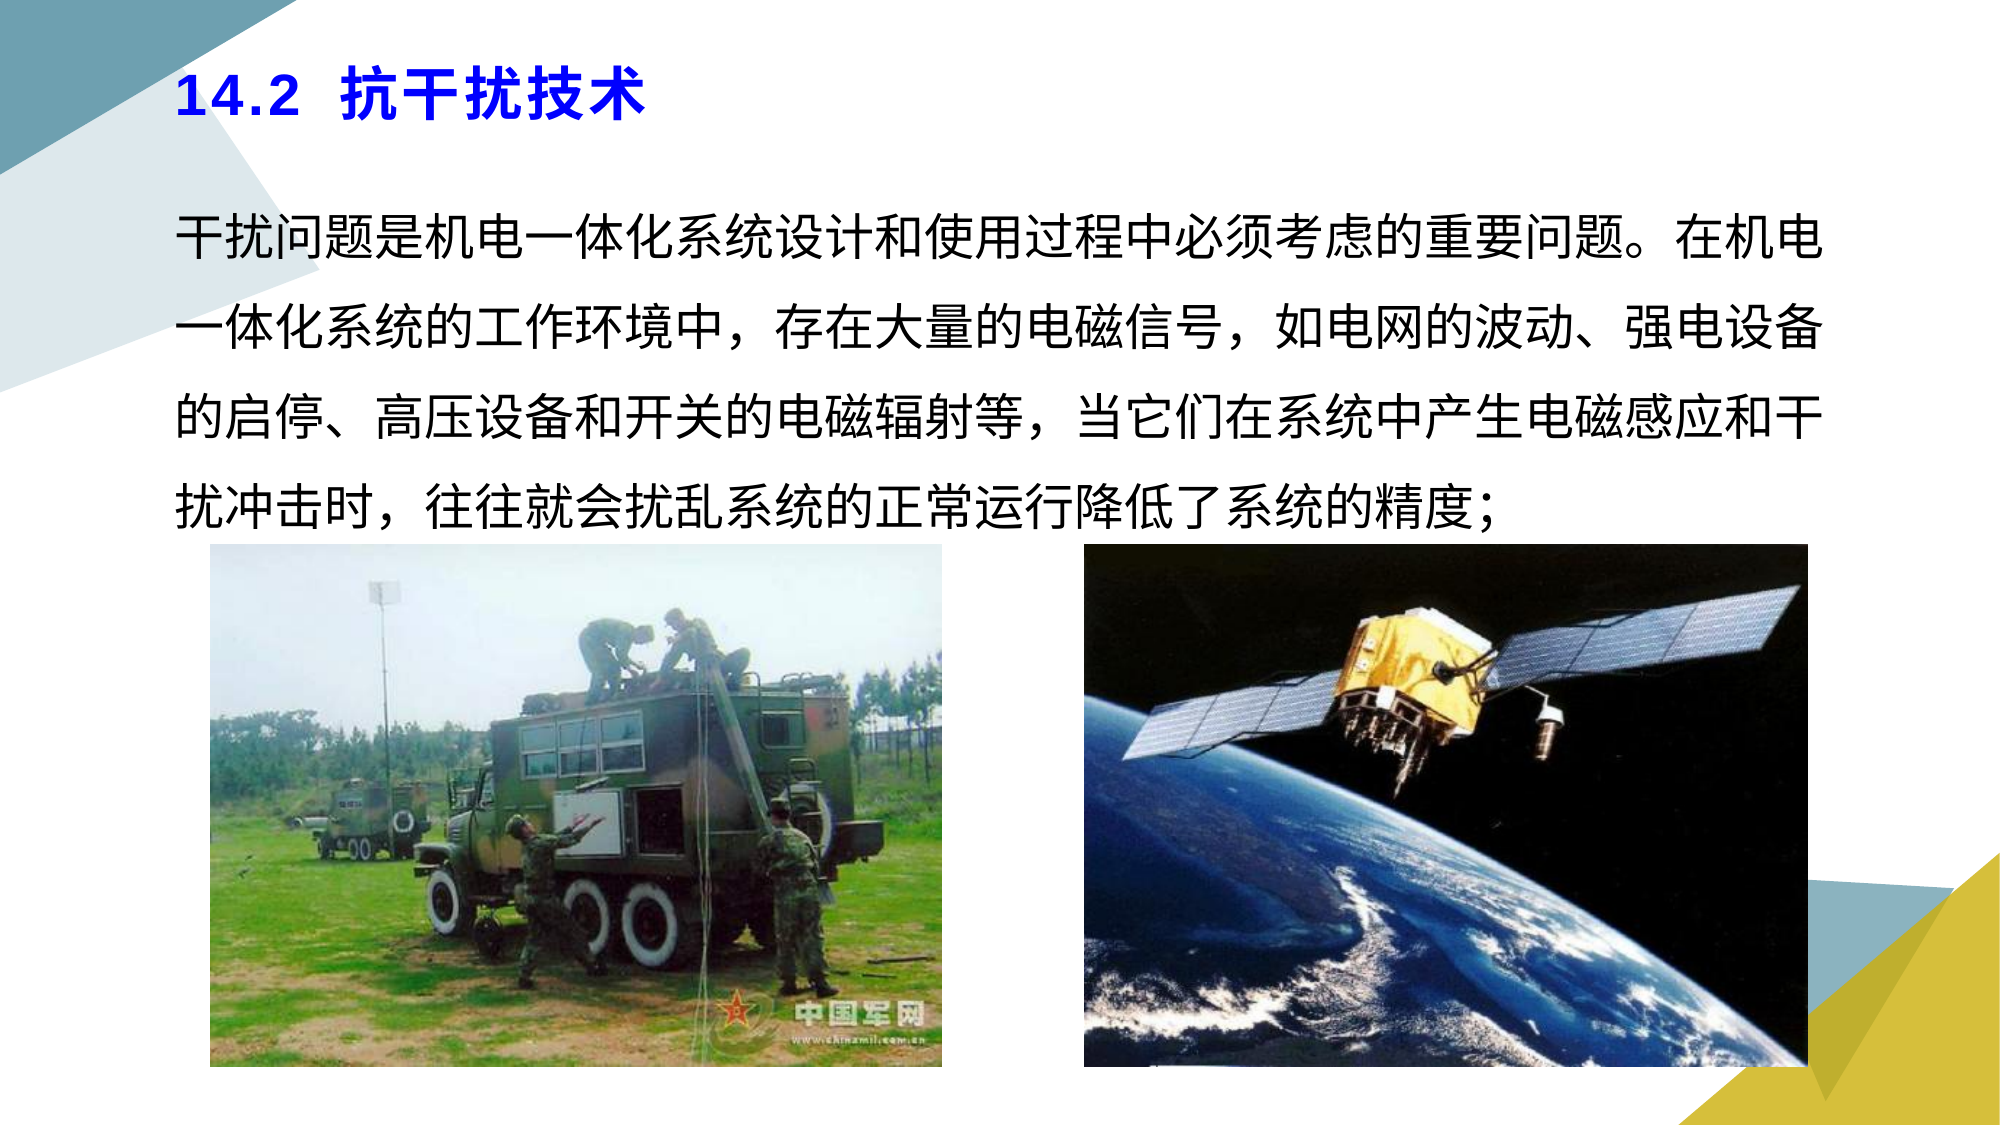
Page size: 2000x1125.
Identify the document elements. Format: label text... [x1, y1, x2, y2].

picture [1084, 544, 1808, 1067]
picture [210, 544, 942, 1067]
title 14.2 抗干扰技术 [159, 49, 1940, 122]
text_box 干扰问题是机电一体化系统设计和使用过程中必须考虑的重要问题。在机电一体化系统的工作环境中，存在大量的电磁信号，如电网的波动、强电设备的启停、高压设备和开关的电磁辐射等，当它们在系统中产生电磁感应和干扰冲击时，往往就会扰乱系统的正常运行降低了系统的精度； [159, 168, 1878, 544]
